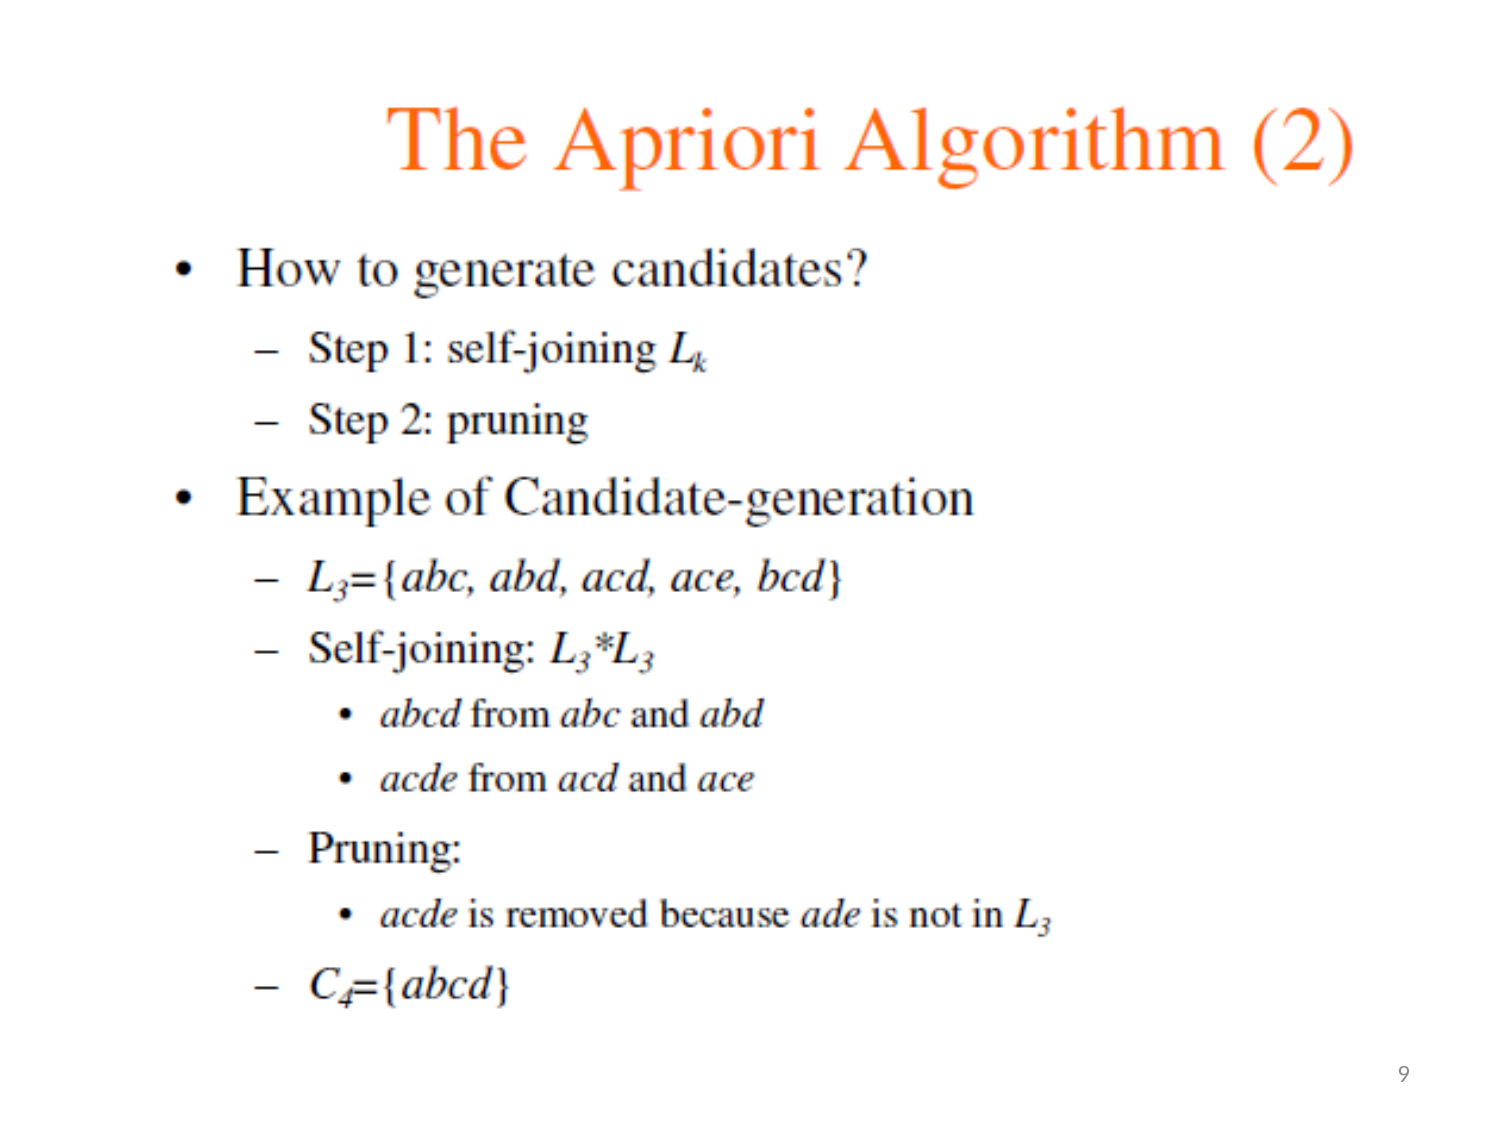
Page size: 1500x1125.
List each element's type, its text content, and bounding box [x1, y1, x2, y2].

slide_number 9 [1074, 1074, 1425, 1103]
picture [26, 37, 1472, 1066]
